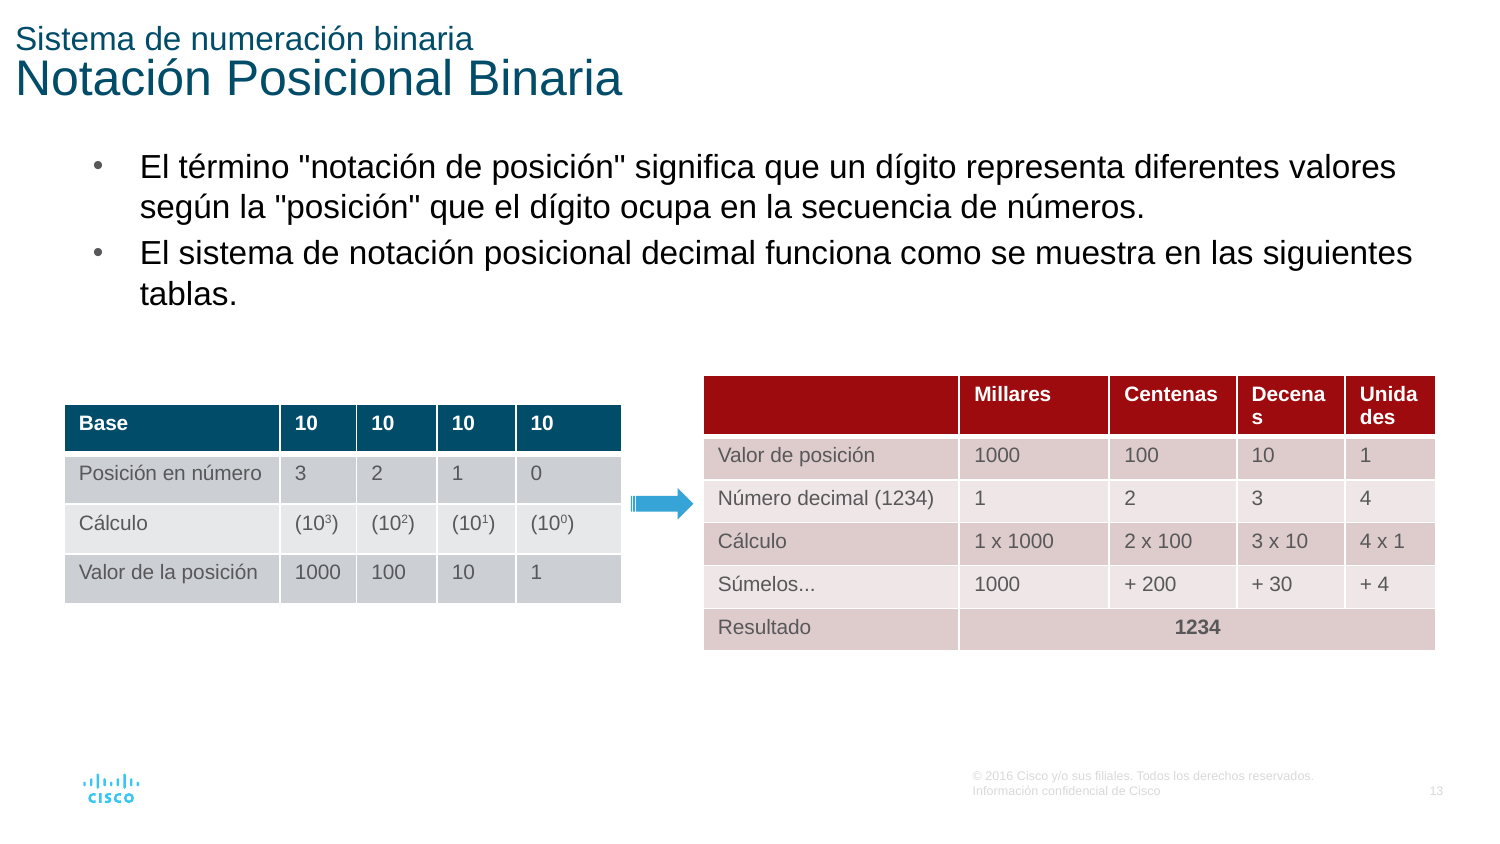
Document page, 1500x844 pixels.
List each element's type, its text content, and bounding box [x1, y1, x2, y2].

table_header Decenas [1238, 376, 1344, 434]
table_cell 2 [1110, 481, 1236, 522]
table_cell 10 [1238, 439, 1344, 479]
table_cell 1 [1346, 439, 1435, 479]
table_cell 1234 [960, 609, 1435, 650]
table_cell Valor de la posición [65, 555, 279, 603]
table_cell 0 [517, 457, 621, 503]
list El término "notación de posición" significa que un dígito representa diferentes valores según la "posición" que el dígito ocupa en la secuencia de números. El sistema de notación posicional decimal funciona como se muestra en las siguientes tablas. [77, 137, 1437, 303]
table_cell (102) [357, 505, 436, 553]
table_cell 1000 [281, 555, 356, 603]
table_header Millares [960, 376, 1108, 434]
table_header 10 [438, 405, 515, 451]
table_cell 2 [357, 457, 436, 503]
table_header Centenas [1110, 376, 1236, 434]
table_cell Valor de posición [704, 439, 958, 479]
table_header 10 [281, 405, 356, 451]
table_cell 4 [1346, 481, 1435, 522]
table_cell + 200 [1110, 566, 1236, 608]
table_header [704, 376, 958, 434]
table_cell 1 [960, 481, 1108, 522]
table_cell 2 x 100 [1110, 523, 1236, 565]
table_header Unidades [1346, 376, 1435, 434]
table_header 10 [357, 405, 436, 451]
table_cell (103) [281, 505, 356, 553]
table_cell 10 [438, 555, 515, 603]
table_cell Cálculo [704, 523, 958, 565]
table_cell 3 x 10 [1238, 523, 1344, 565]
table_cell + 30 [1238, 566, 1344, 608]
title Sistema de numeración binaria Notación Posicional Binaria [0, 5, 1369, 126]
table_header Base [65, 405, 279, 451]
table_cell 100 [1110, 439, 1236, 479]
table_cell Posición en número [65, 457, 279, 503]
table_cell 3 [281, 457, 356, 503]
table_cell Resultado [704, 609, 958, 650]
table_cell Cálculo [65, 505, 279, 553]
table_header 10 [517, 405, 621, 451]
table_cell 4 x 1 [1346, 523, 1435, 565]
table_cell Súmelos... [704, 566, 958, 608]
table_cell 3 [1238, 481, 1344, 522]
table_cell 100 [357, 555, 436, 603]
table_cell + 4 [1346, 566, 1435, 608]
table_cell (101) [438, 505, 515, 553]
text_box [629, 486, 696, 522]
table_cell 1000 [960, 439, 1108, 479]
table_cell 1 [438, 457, 515, 503]
table_cell 1000 [960, 566, 1108, 608]
table_cell 1 [517, 555, 621, 603]
table_cell (100) [517, 505, 621, 553]
table_cell Número decimal (1234) [704, 481, 958, 522]
table_cell 1 x 1000 [960, 523, 1108, 565]
